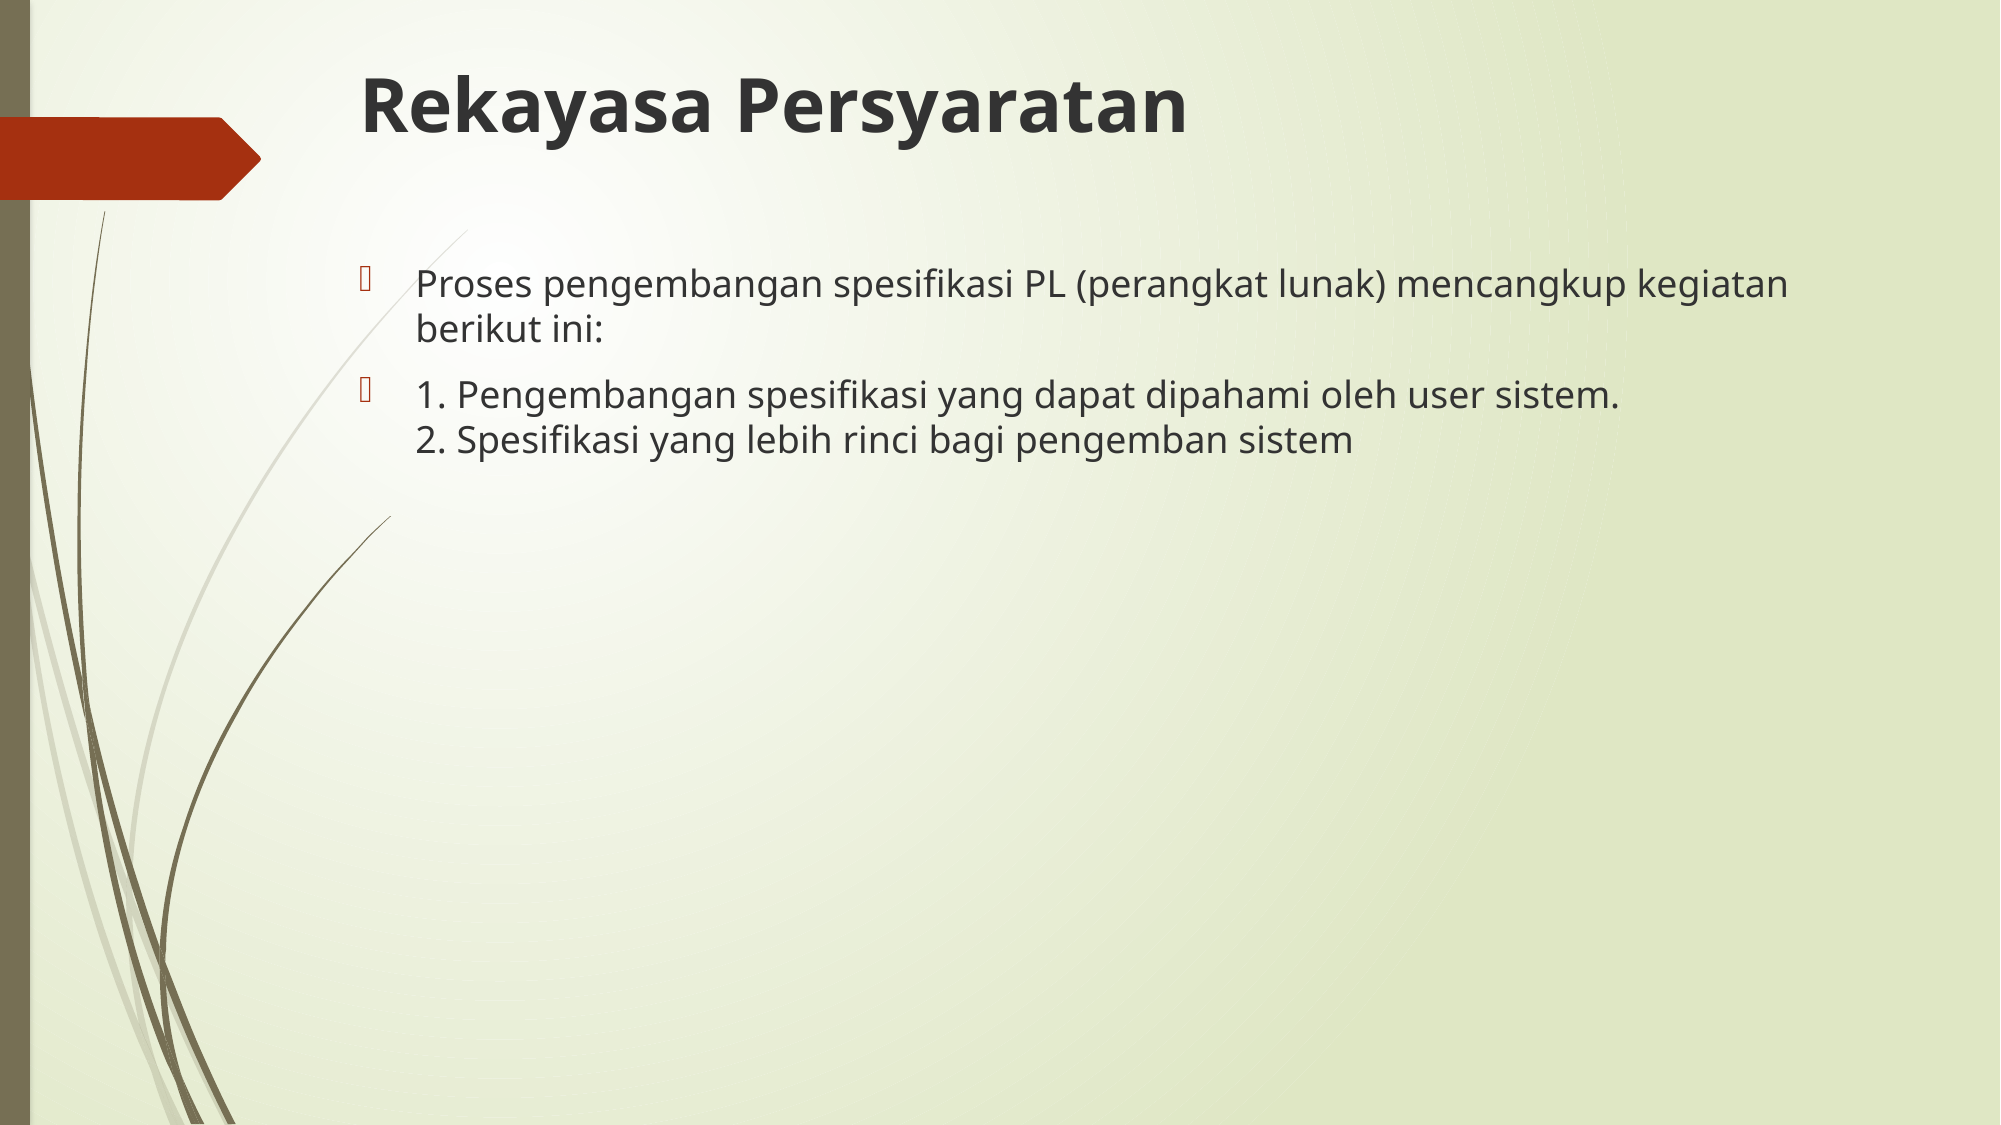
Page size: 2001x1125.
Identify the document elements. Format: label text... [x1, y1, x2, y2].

list Proses pengembangan spesifikasi PL (perangkat lunak) mencangkup kegiatan berikut ini: 1. Pengembangan spesifikasi yang dapat dipahami oleh user sistem. 2. Spesifikasi yang lebih rinci bagi pengemban sistem [344, 252, 1807, 873]
title Rekayasa Persyaratan [344, 50, 1807, 252]
